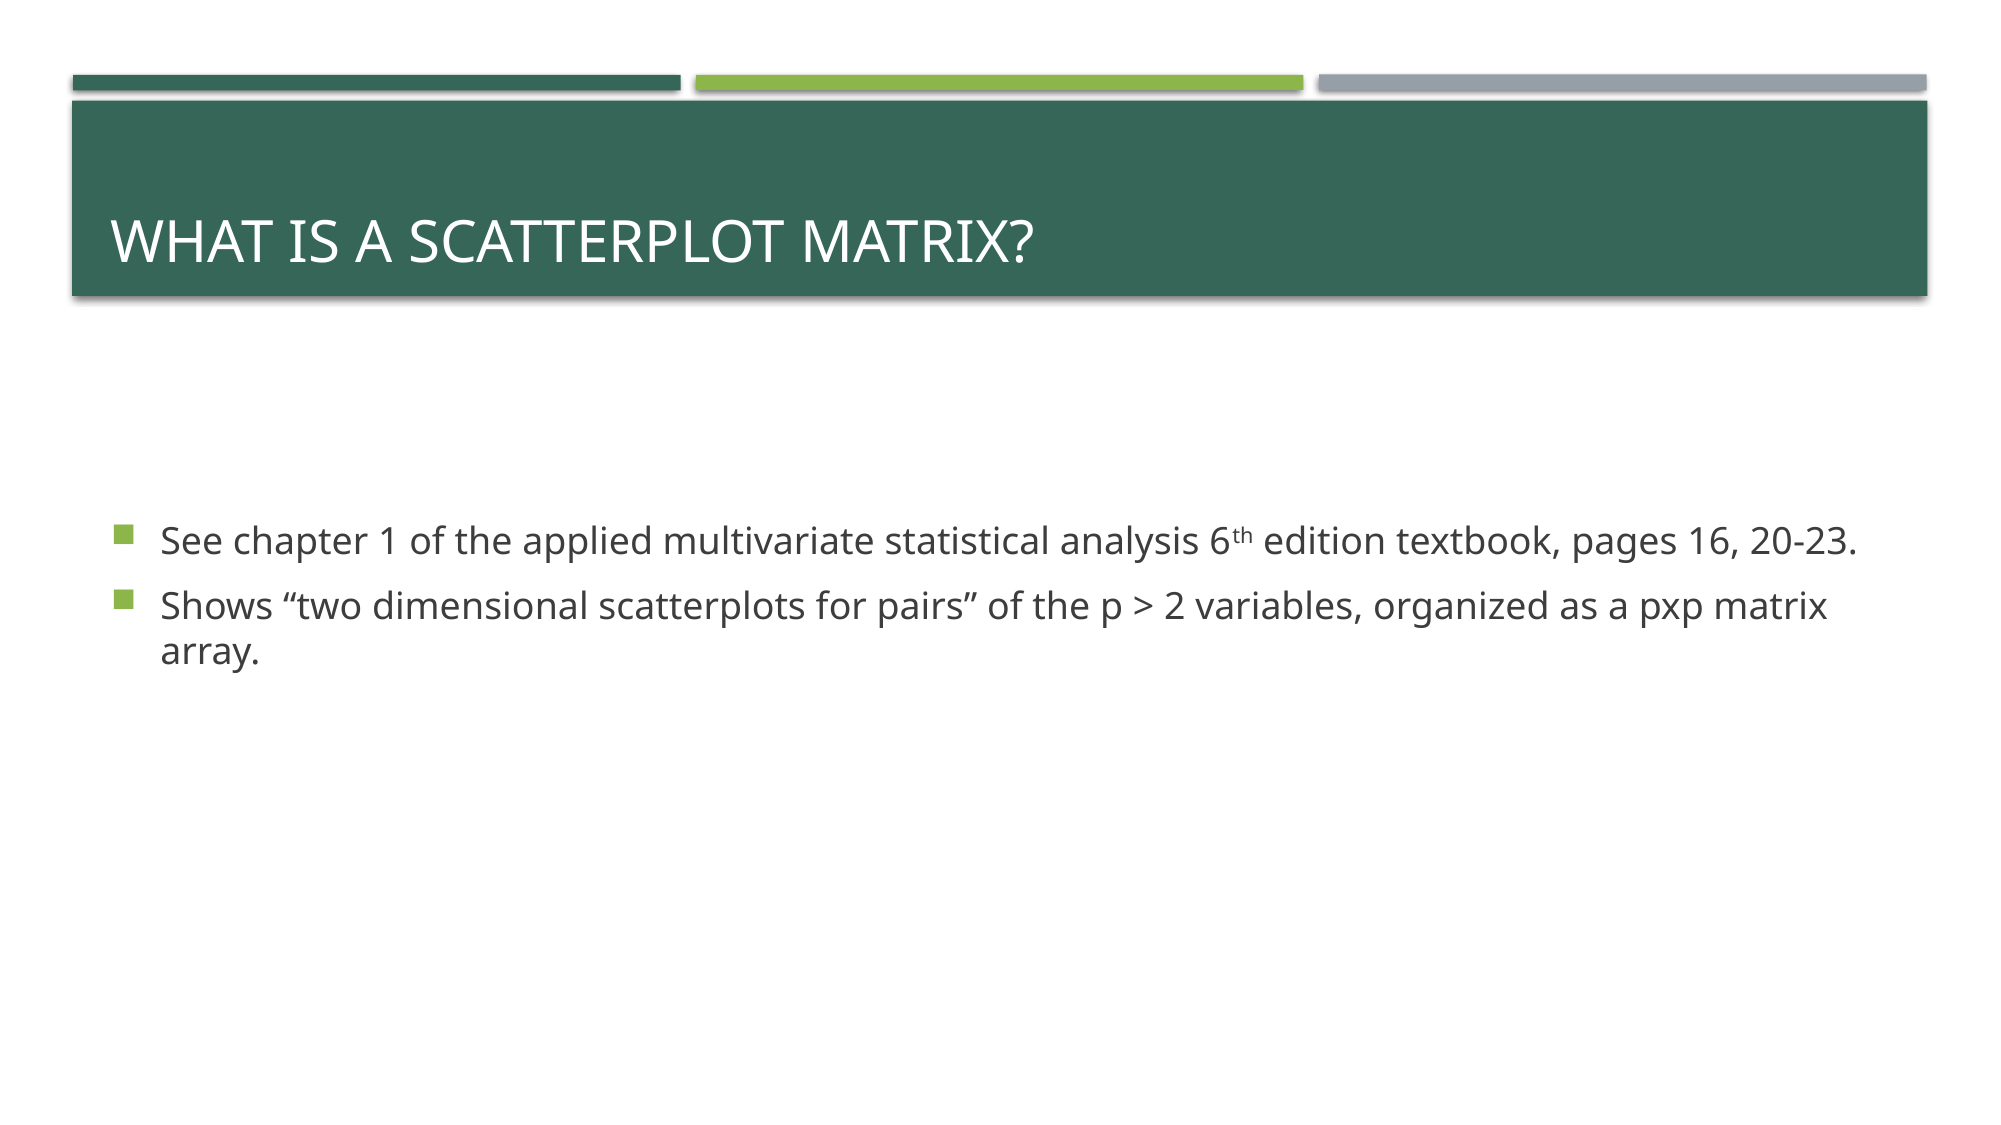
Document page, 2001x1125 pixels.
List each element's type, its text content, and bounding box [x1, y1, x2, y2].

title What is a scatterplot matrix? [95, 115, 1905, 282]
list See chapter 1 of the applied multivariate statistical analysis 6th edition textbook, pages 16, 20-23. Shows “two dimensional scatterplots for pairs” of the p > 2 variables, organized as a pxp matrix array. [95, 357, 1905, 962]
